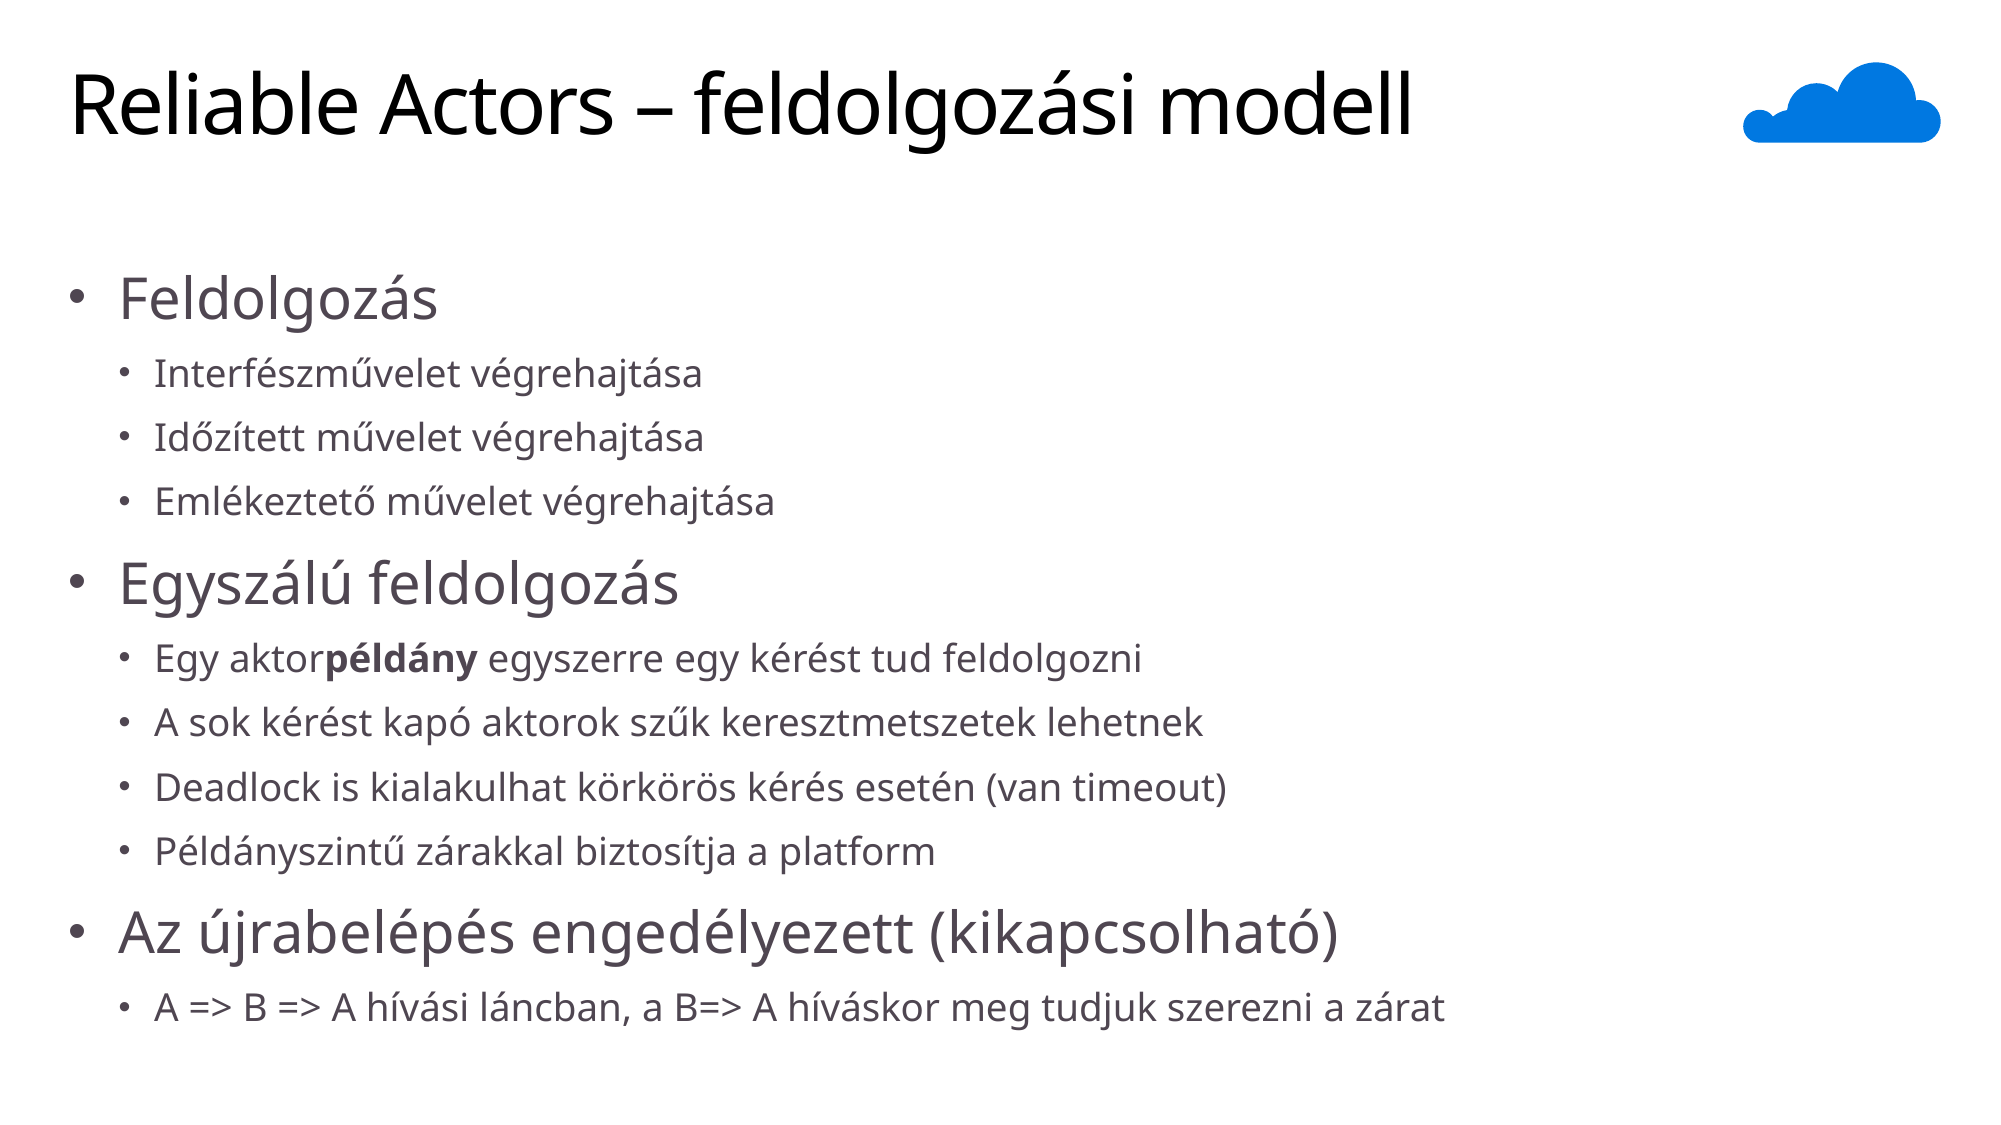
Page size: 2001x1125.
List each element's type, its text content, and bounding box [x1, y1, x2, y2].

list Feldolgozás Interfészművelet végrehajtása Időzített művelet végrehajtása Emlékeztető művelet végrehajtása Egyszálú feldolgozás Egy aktorpéldány egyszerre egy kérést tud feldolgozni A sok kérést kapó aktorok szűk keresztmetszetek lehetnek Deadlock is kialakulhat körkörös kérés esetén (van timeout) Példányszintű zárakkal biztosítja a platform Az újrabelépés engedélyezett (kikapcsolható) A => B => A hívási láncban, a B=> A híváskor meg tudjuk szerezni a zárat [44, 232, 1957, 1045]
title Reliable Actors – feldolgozási modell [44, 47, 1957, 196]
